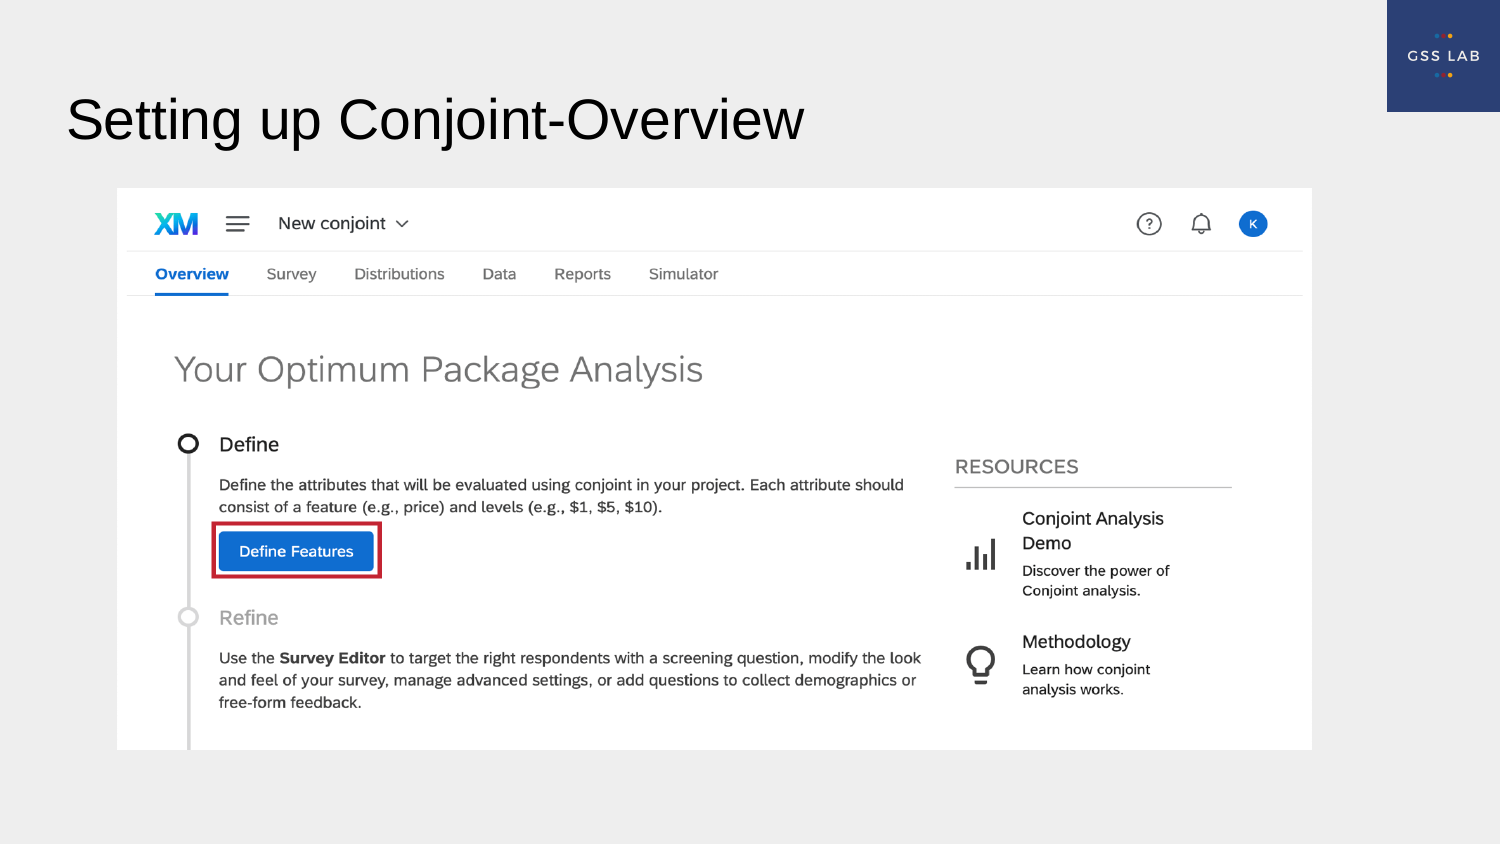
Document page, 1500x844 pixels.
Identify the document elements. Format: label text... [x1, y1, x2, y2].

picture [117, 188, 1312, 750]
picture [1387, 0, 1500, 113]
title Setting up Conjoint-Overview [51, 72, 1449, 167]
